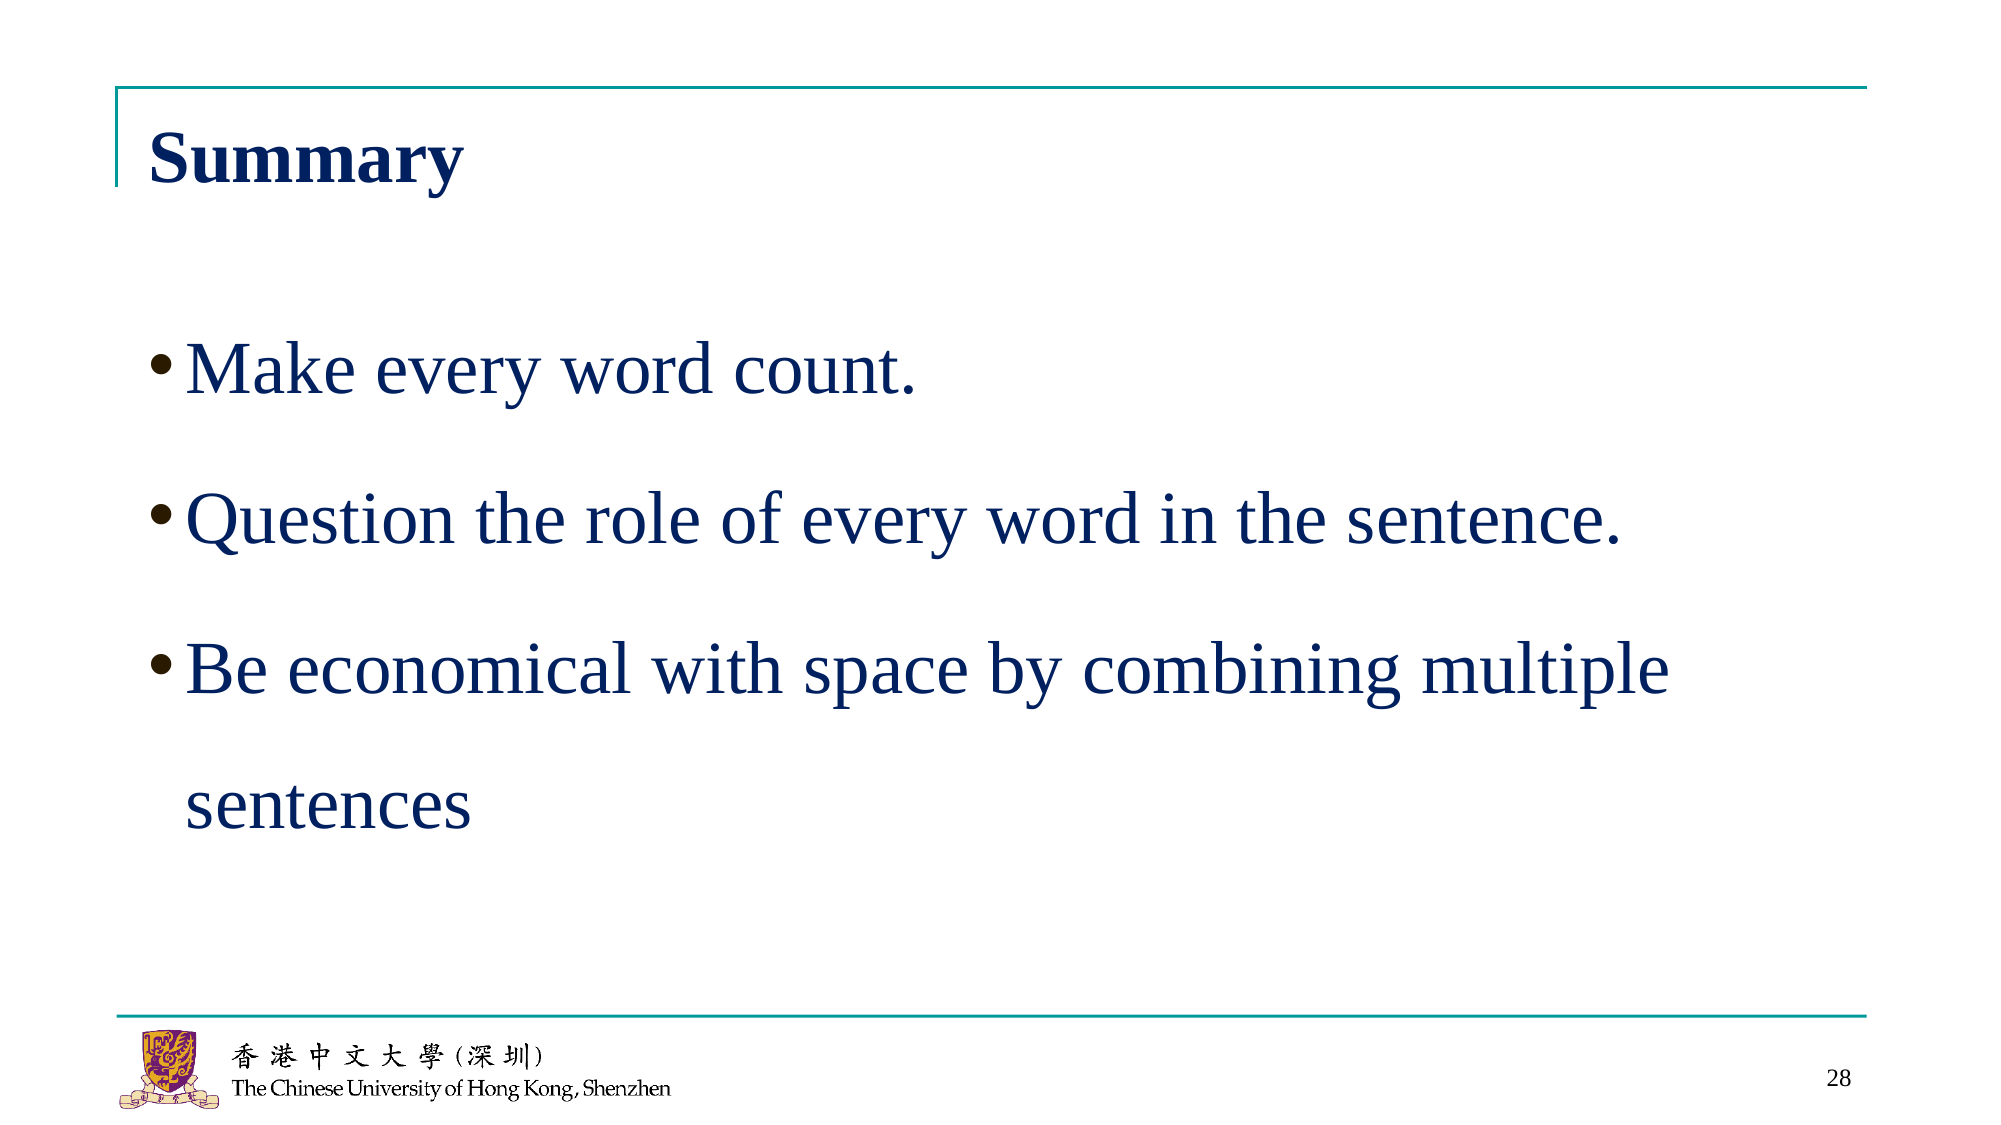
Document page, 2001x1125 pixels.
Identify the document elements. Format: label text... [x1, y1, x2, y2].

list Make every word count. Question the role of every word in the sentence. Be economical with space by combining multiple sentences [133, 266, 1850, 996]
slide_number 28 [1399, 1023, 1867, 1100]
picture [67, 995, 723, 1125]
title Summary [133, 99, 1850, 247]
